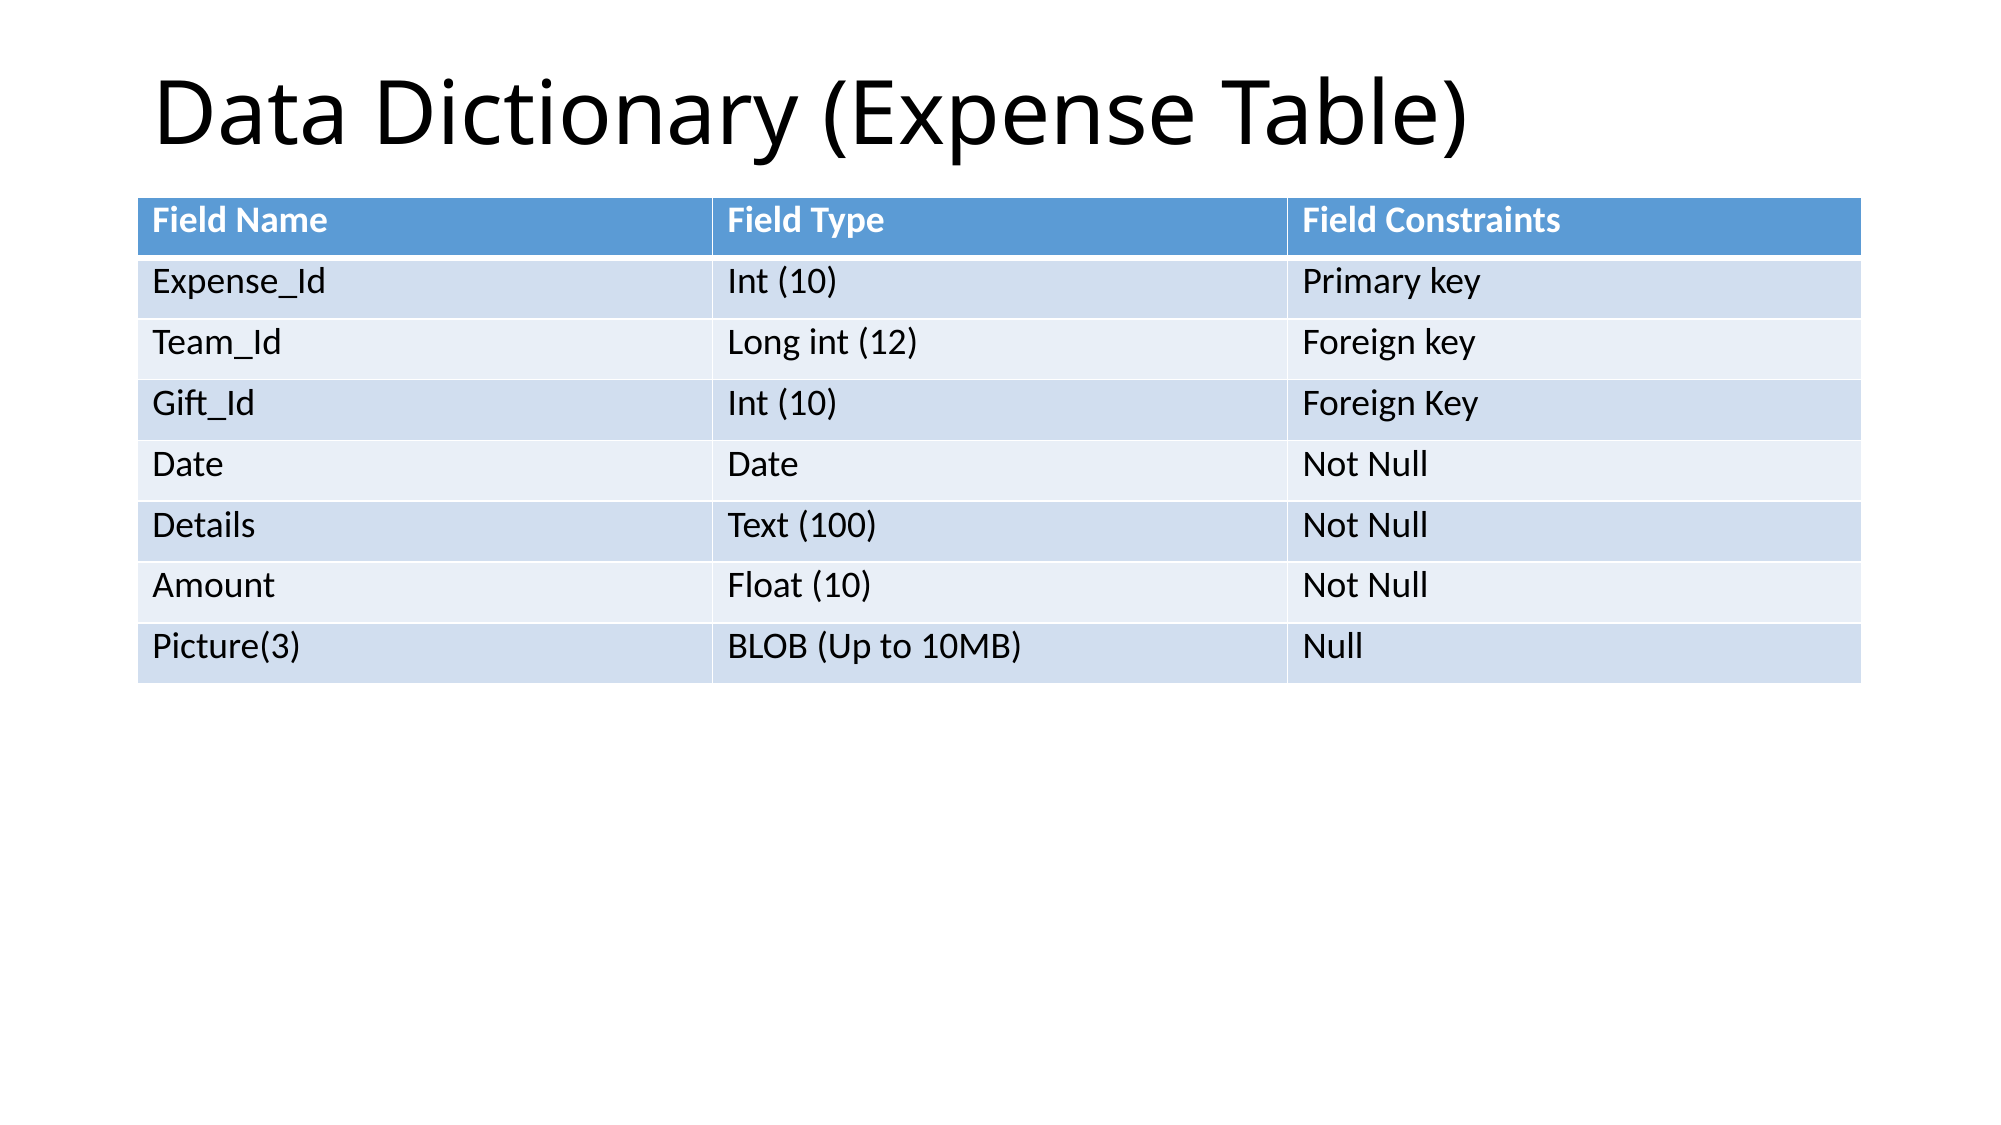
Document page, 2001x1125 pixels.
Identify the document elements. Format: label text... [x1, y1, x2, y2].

title Data Dictionary (Expense Table) [137, 59, 1863, 172]
table_cell Gift_Id [138, 380, 712, 440]
table_cell Null [1288, 624, 1861, 683]
table_cell Text (100) [713, 502, 1287, 561]
table_cell Not Null [1288, 441, 1861, 500]
table_cell Picture(3) [138, 624, 712, 683]
table_cell Primary key [1288, 261, 1861, 318]
table_cell Expense_Id [138, 261, 712, 318]
table_cell Long int (12) [713, 320, 1287, 379]
table_cell Foreign key [1288, 320, 1861, 379]
table_cell Date [138, 441, 712, 500]
table_cell Amount [138, 563, 712, 622]
table_cell Team_Id [138, 320, 712, 379]
table_cell Date [713, 441, 1287, 500]
table_header Field Constraints [1288, 198, 1861, 255]
table_cell Int (10) [713, 380, 1287, 440]
table_cell Details [138, 502, 712, 561]
table_cell Int (10) [713, 261, 1287, 318]
table_header Field Type [713, 198, 1287, 255]
table_cell Float (10) [713, 563, 1287, 622]
table_header Field Name [138, 198, 712, 255]
table_cell BLOB (Up to 10MB) [713, 624, 1287, 683]
table_cell Not Null [1288, 563, 1861, 622]
table_cell Not Null [1288, 502, 1861, 561]
table_cell Foreign Key [1288, 380, 1861, 440]
